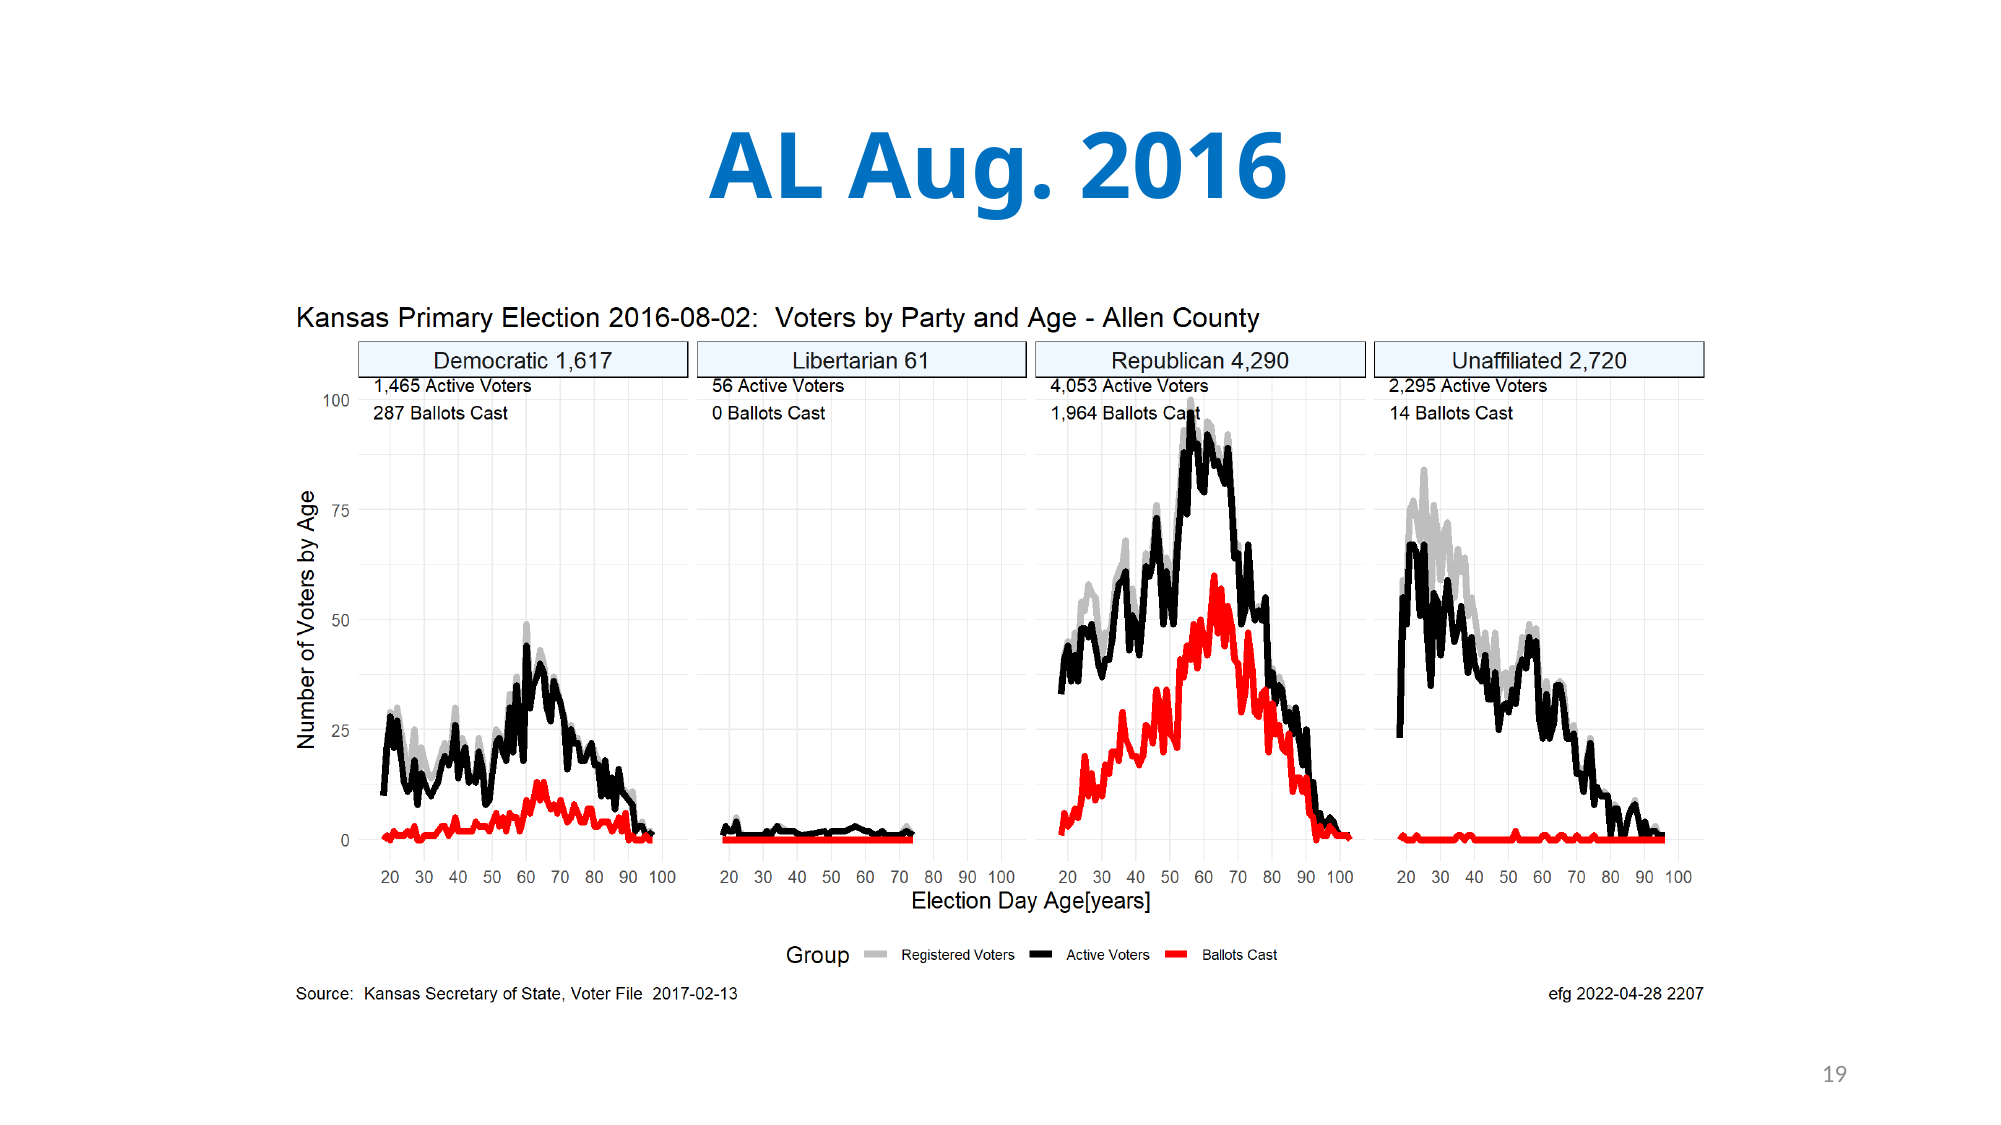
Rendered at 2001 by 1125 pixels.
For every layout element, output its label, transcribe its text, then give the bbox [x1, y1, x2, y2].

picture [287, 297, 1713, 1011]
slide_number ‹#› [1412, 1042, 1863, 1103]
title AL Aug. 2016 [137, 59, 1863, 278]
